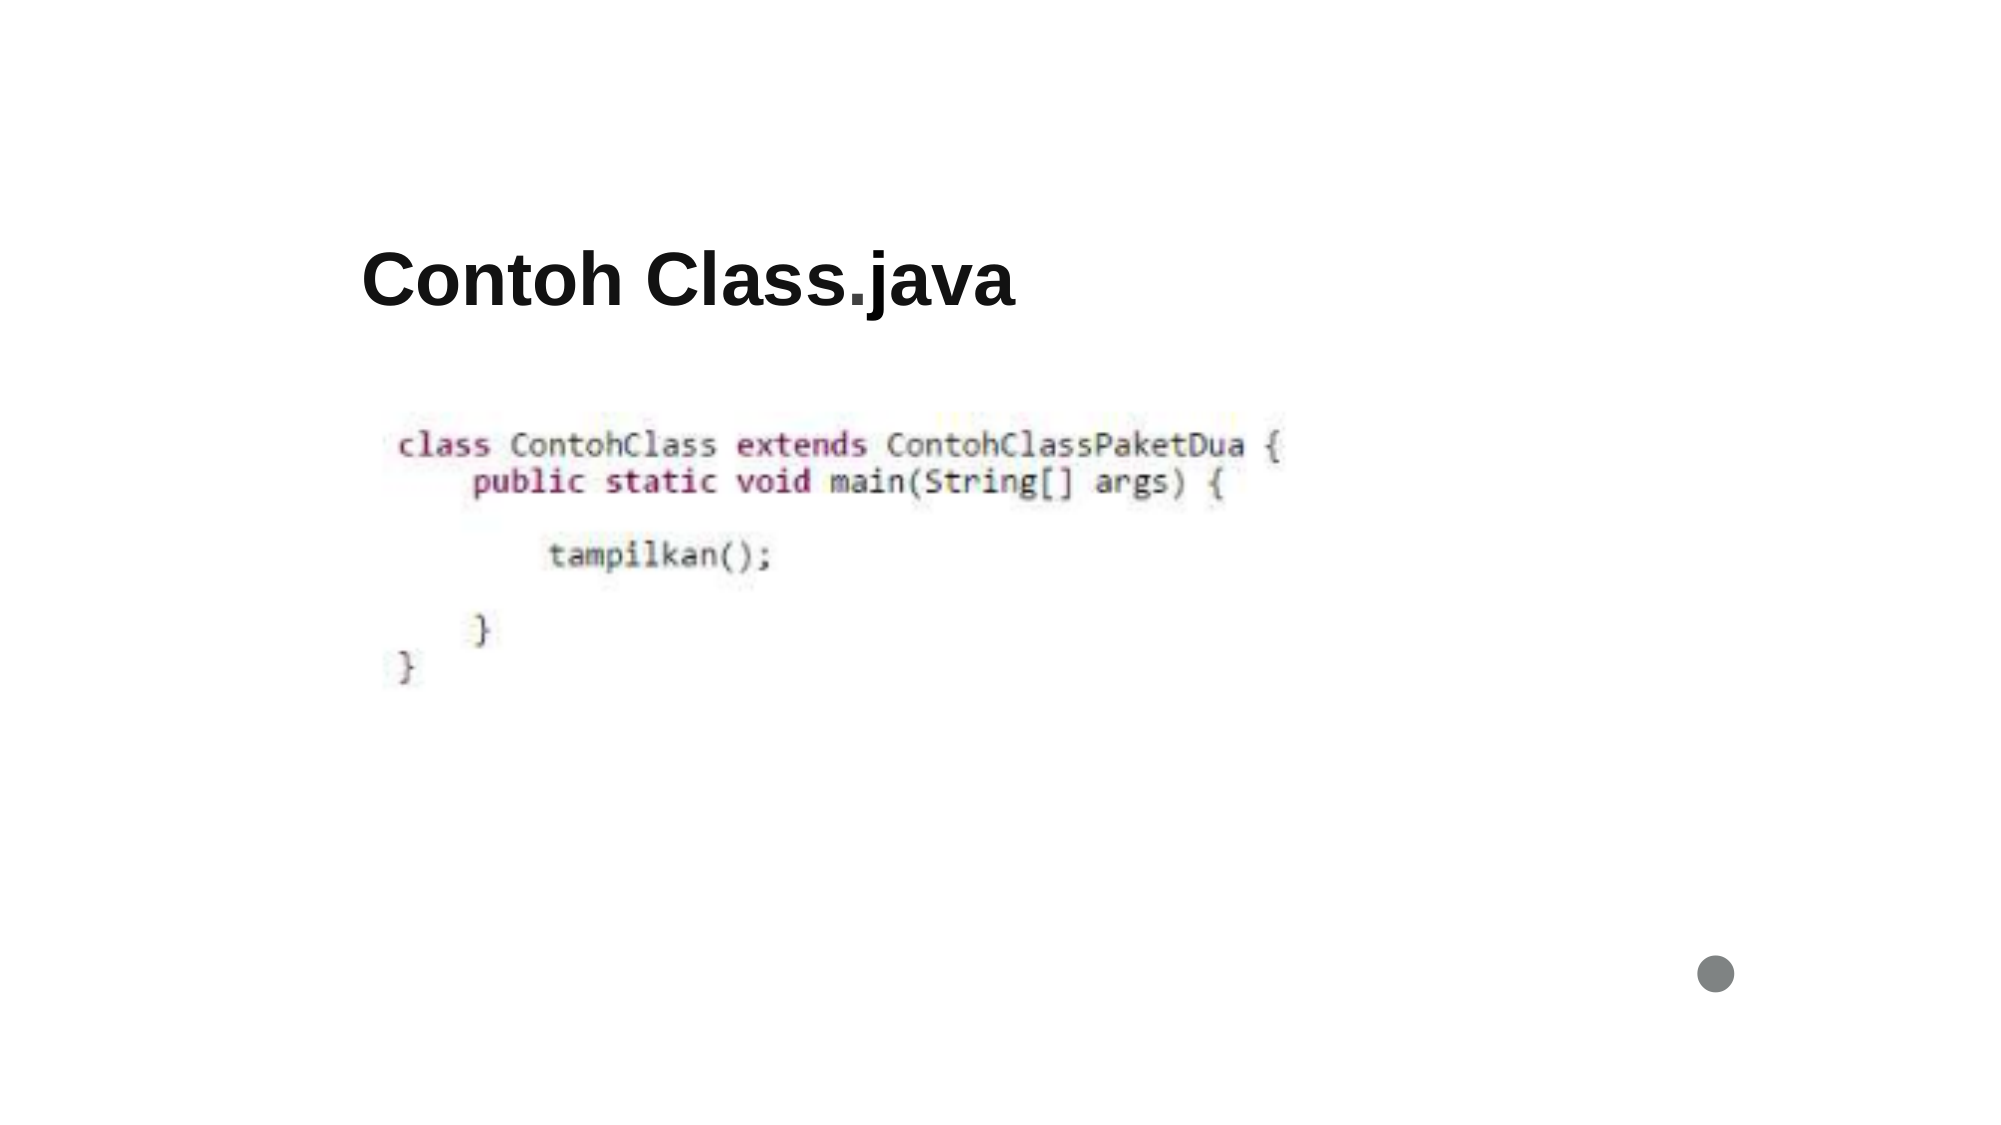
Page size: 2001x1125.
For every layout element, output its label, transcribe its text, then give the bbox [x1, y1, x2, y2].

text_box • [1690, 906, 1775, 1047]
text_box Contoh Class.java [359, 240, 1122, 321]
picture [363, 404, 1316, 721]
